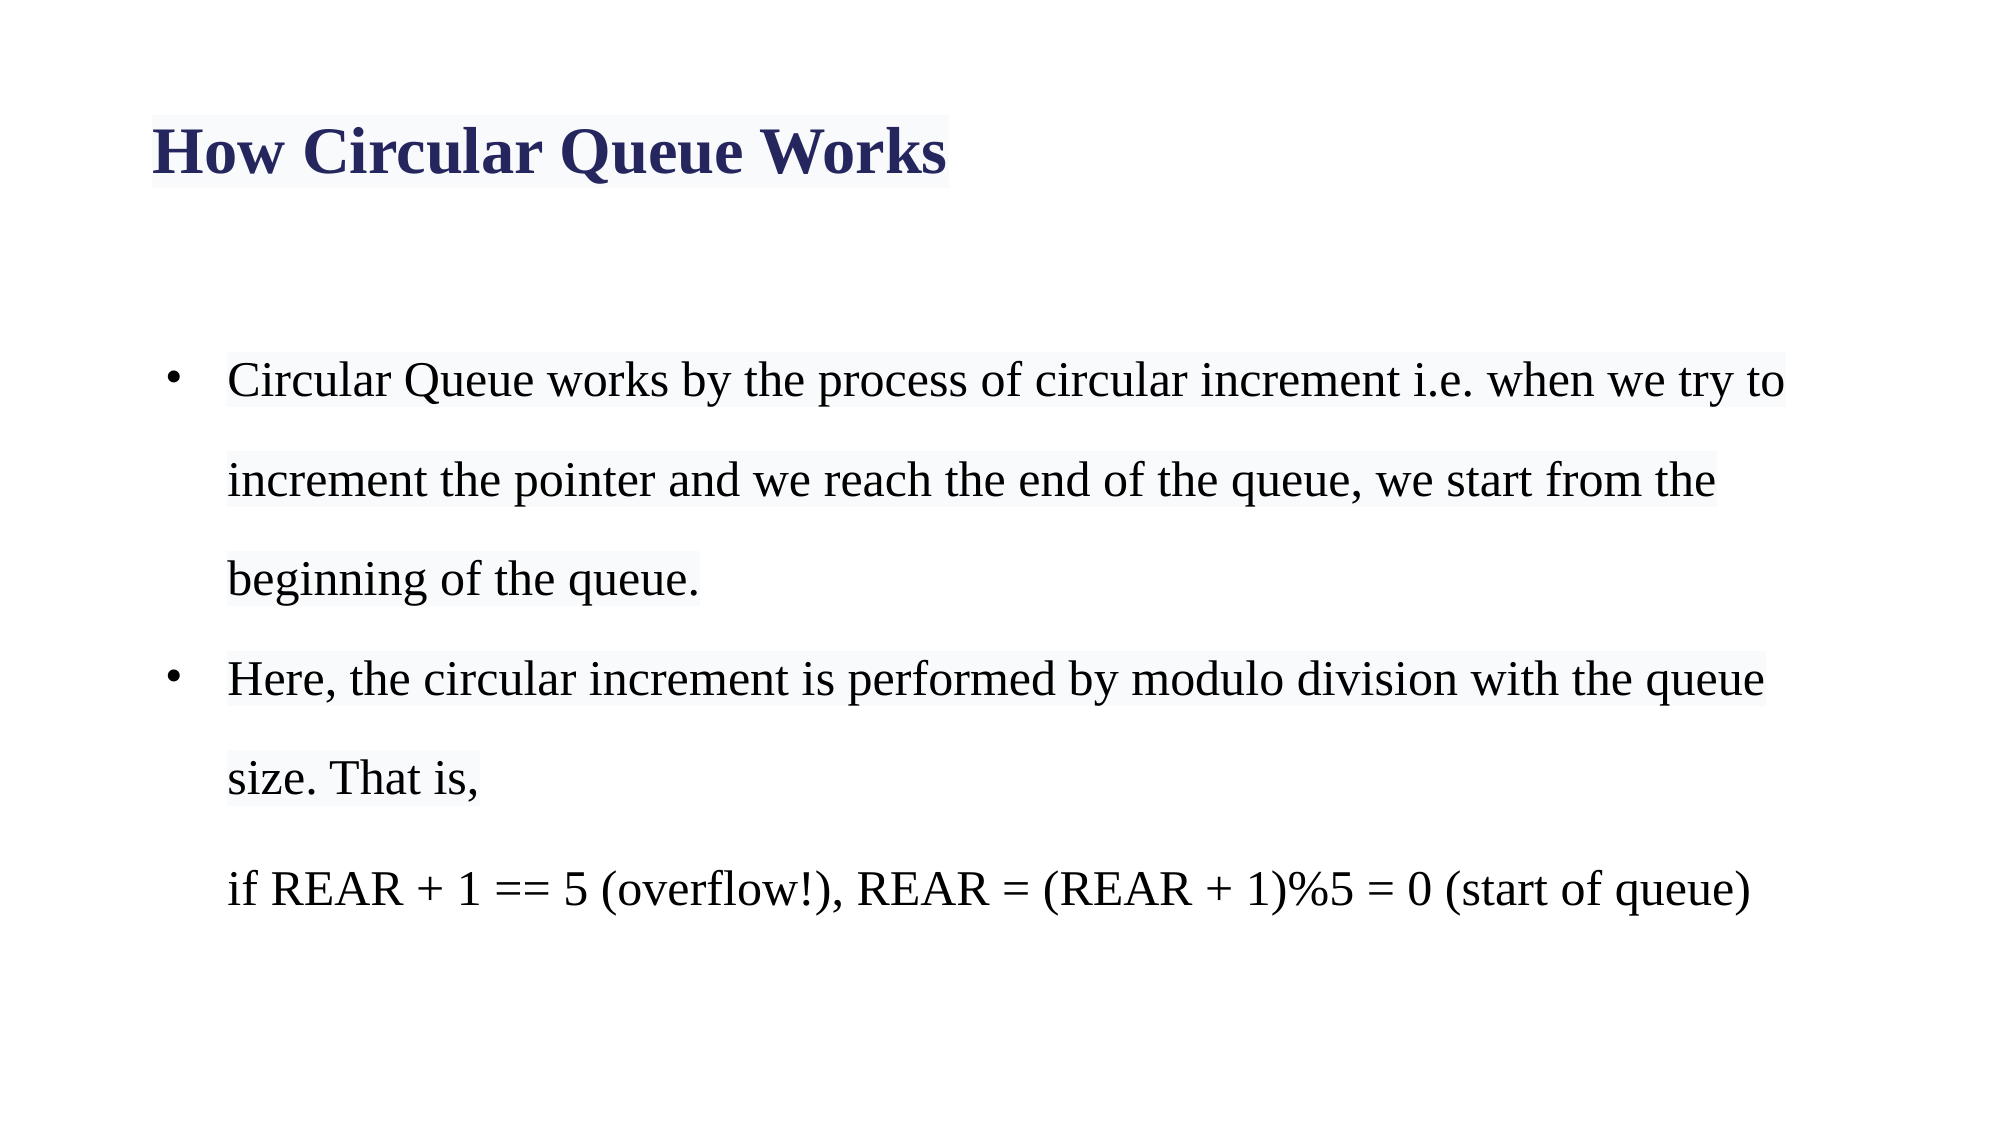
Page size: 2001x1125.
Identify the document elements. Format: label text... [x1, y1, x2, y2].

list Circular Queue works by the process of circular increment i.e. when we try to increment the pointer and we reach the end of the queue, we start from the beginning of the queue. Here, the circular increment is performed by modulo division with the queue size. That is, if REAR + 1 == 5 (overflow!), REAR = (REAR + 1)%5 = 0 (start of queue) [137, 299, 1863, 1014]
title How Circular Queue Works [137, 59, 1863, 278]
